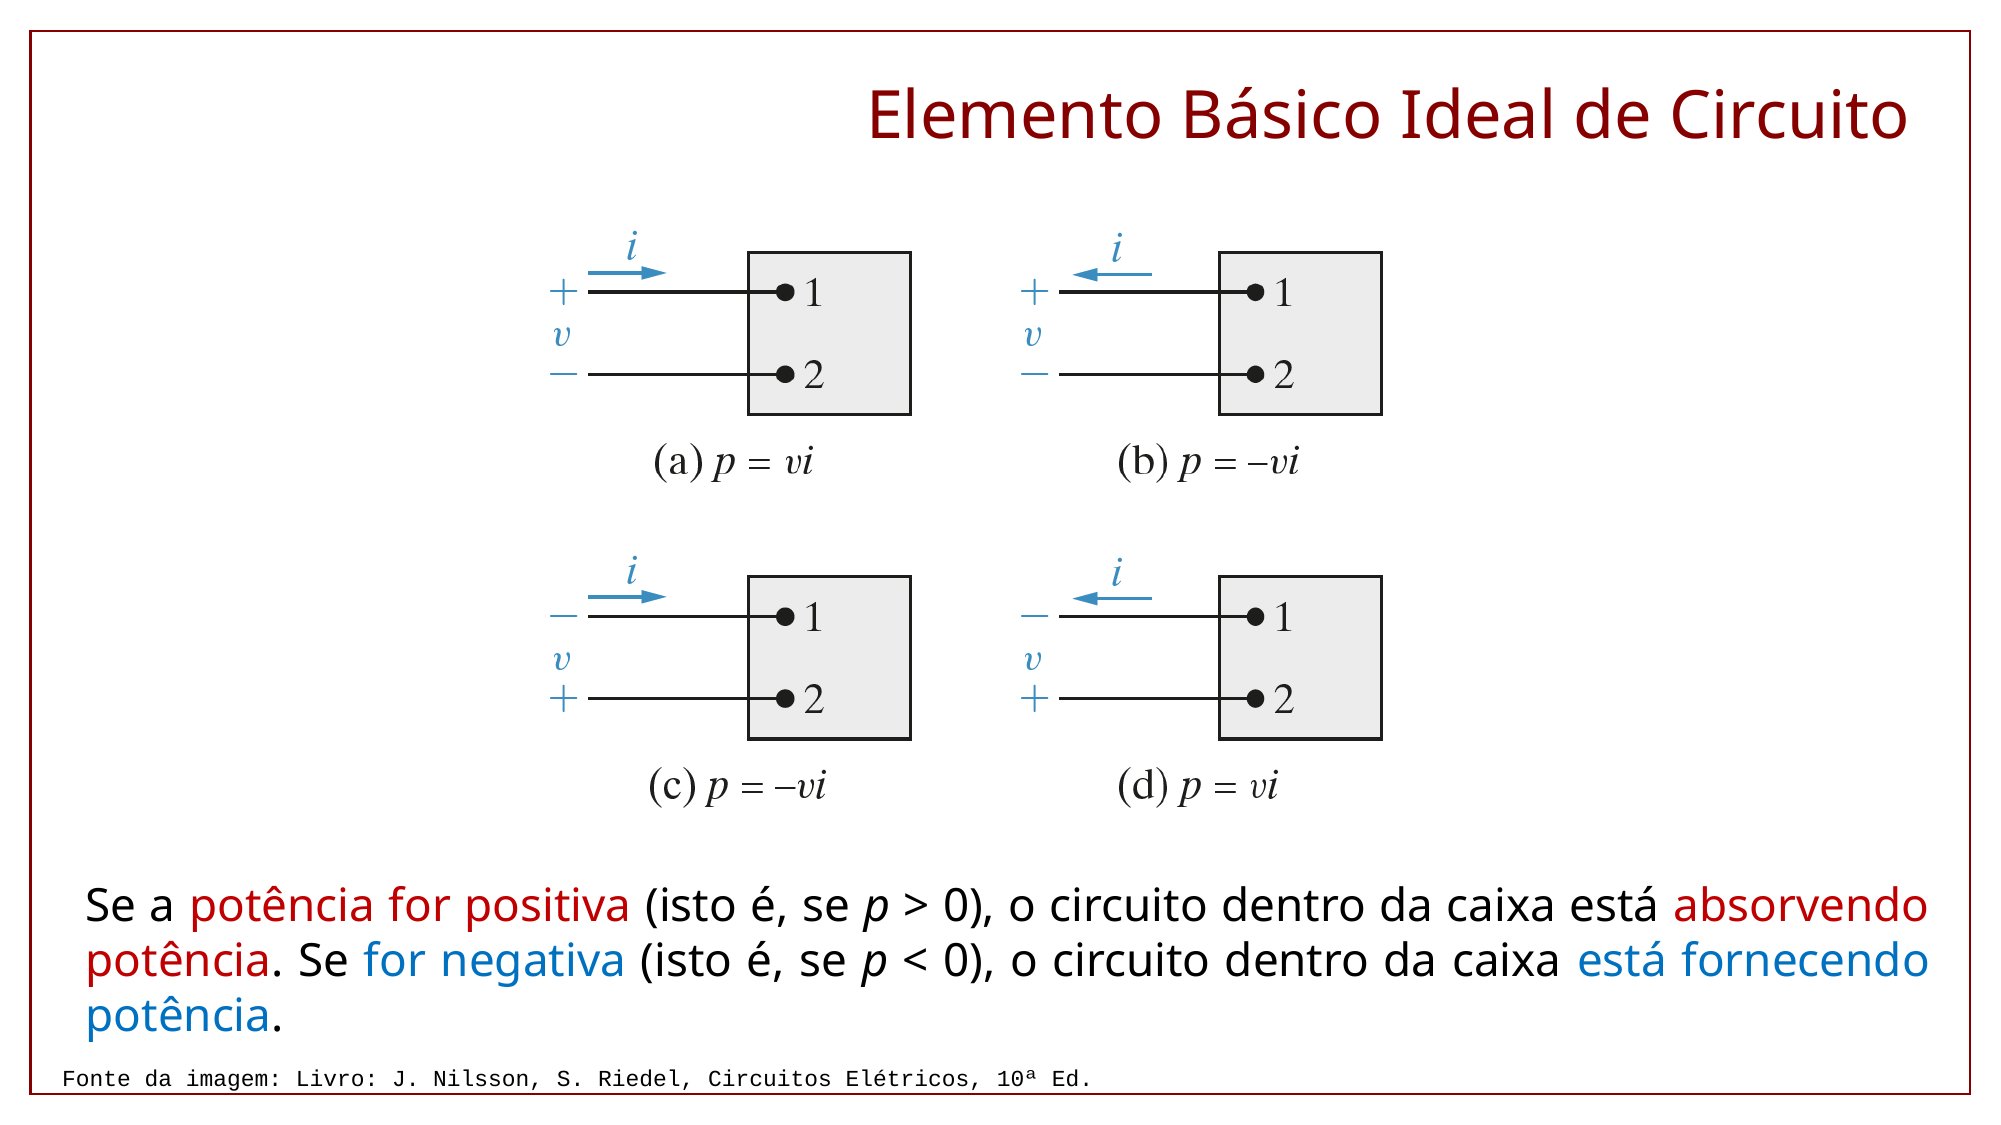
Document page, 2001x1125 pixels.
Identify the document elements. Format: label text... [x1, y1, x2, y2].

text_box Fonte da imagem: Livro: J. Nilsson, S. Riedel, Circuitos Elétricos, 10ª Ed. [47, 1055, 1377, 1099]
text_box Elemento Básico Ideal de Circuito [449, 65, 1923, 159]
text_box [29, 30, 1971, 1095]
picture [522, 192, 1439, 850]
text_box Se a potência for positiva (isto é, se p > 0), o circuito dentro da caixa está absorvendo potência. Se for negativa (isto é, se p < 0), o circuito dentro da caixa está fornecendo potência. [70, 868, 1945, 1049]
